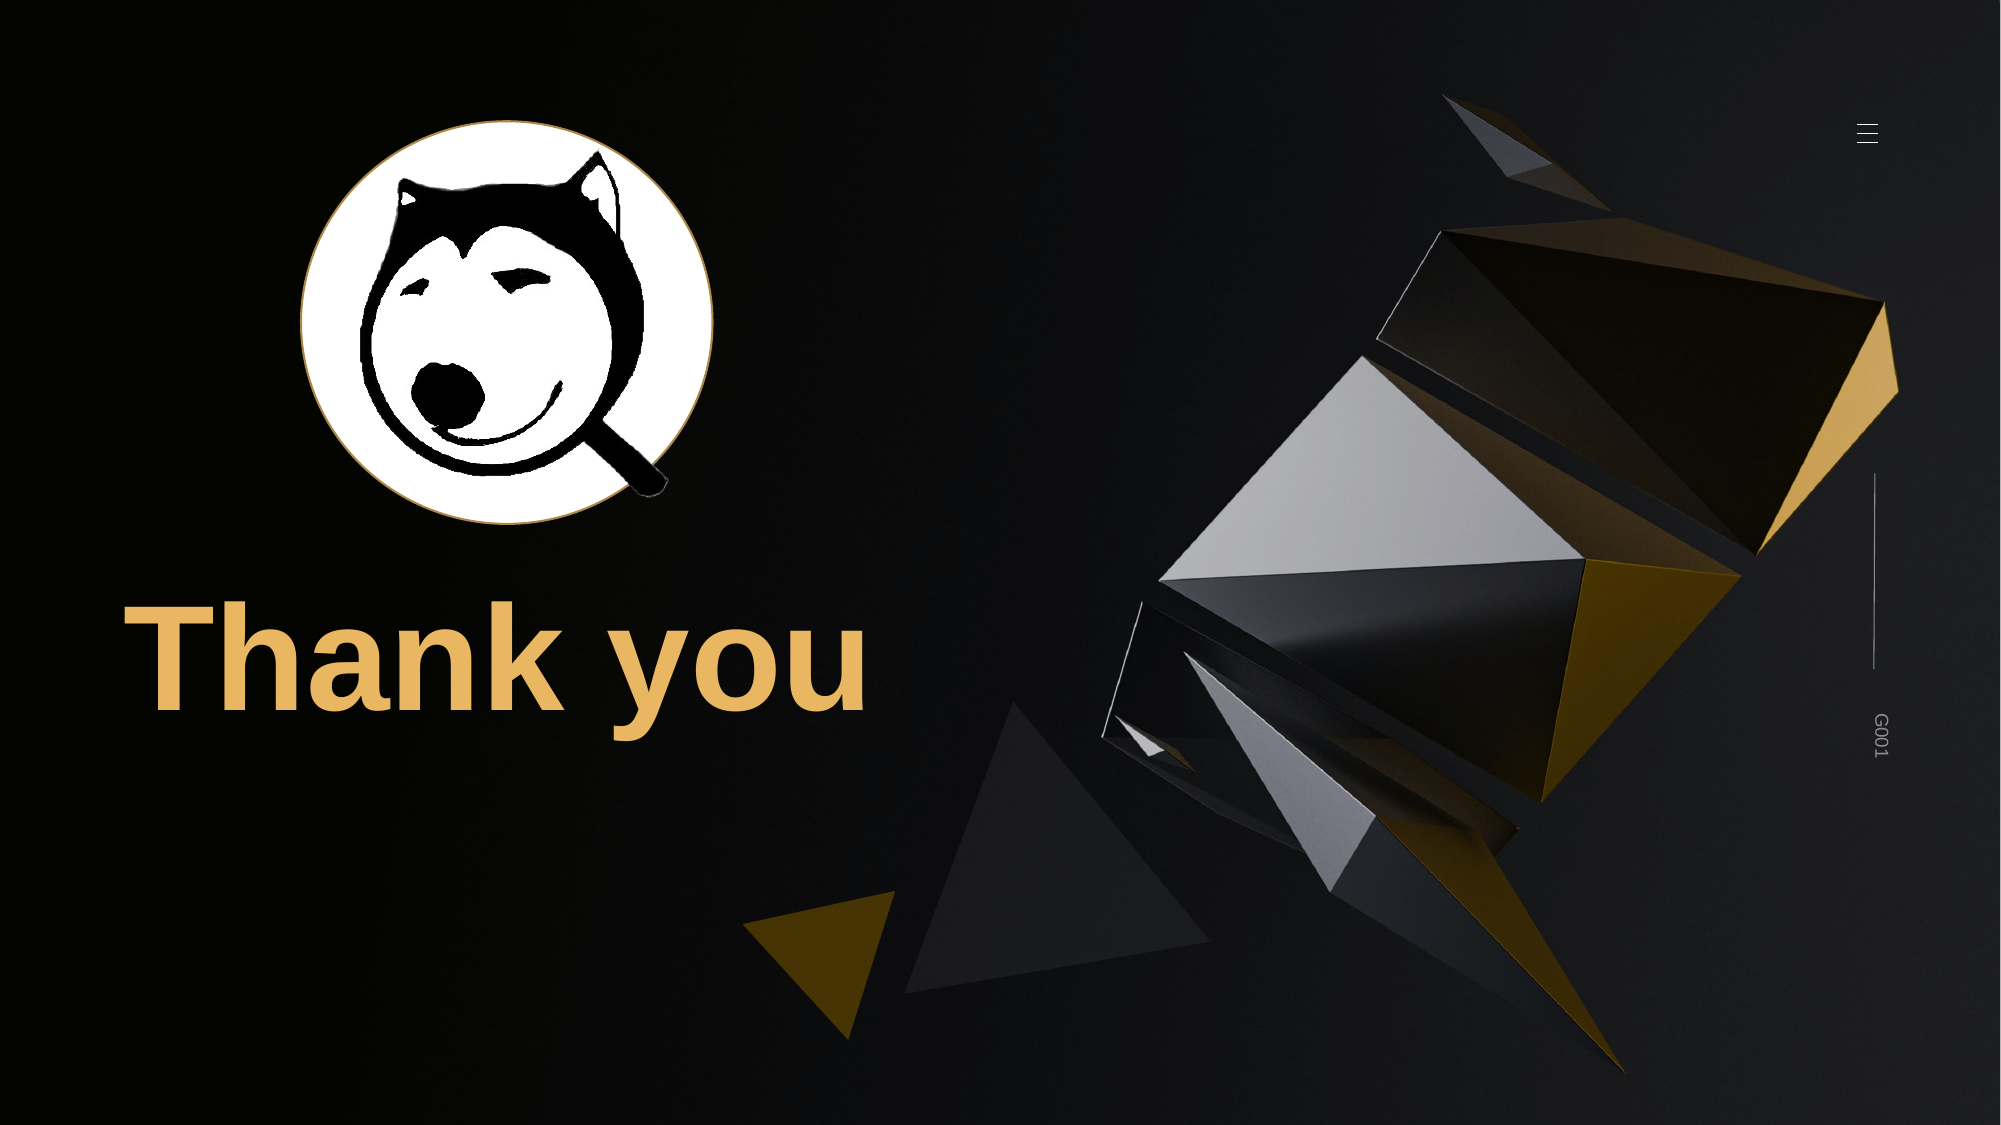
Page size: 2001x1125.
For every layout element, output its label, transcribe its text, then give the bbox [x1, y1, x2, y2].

list Thank you [108, 367, 1890, 749]
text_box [1857, 124, 1878, 143]
picture [0, 0, 2001, 1125]
text_box G001 [1825, 698, 1902, 793]
